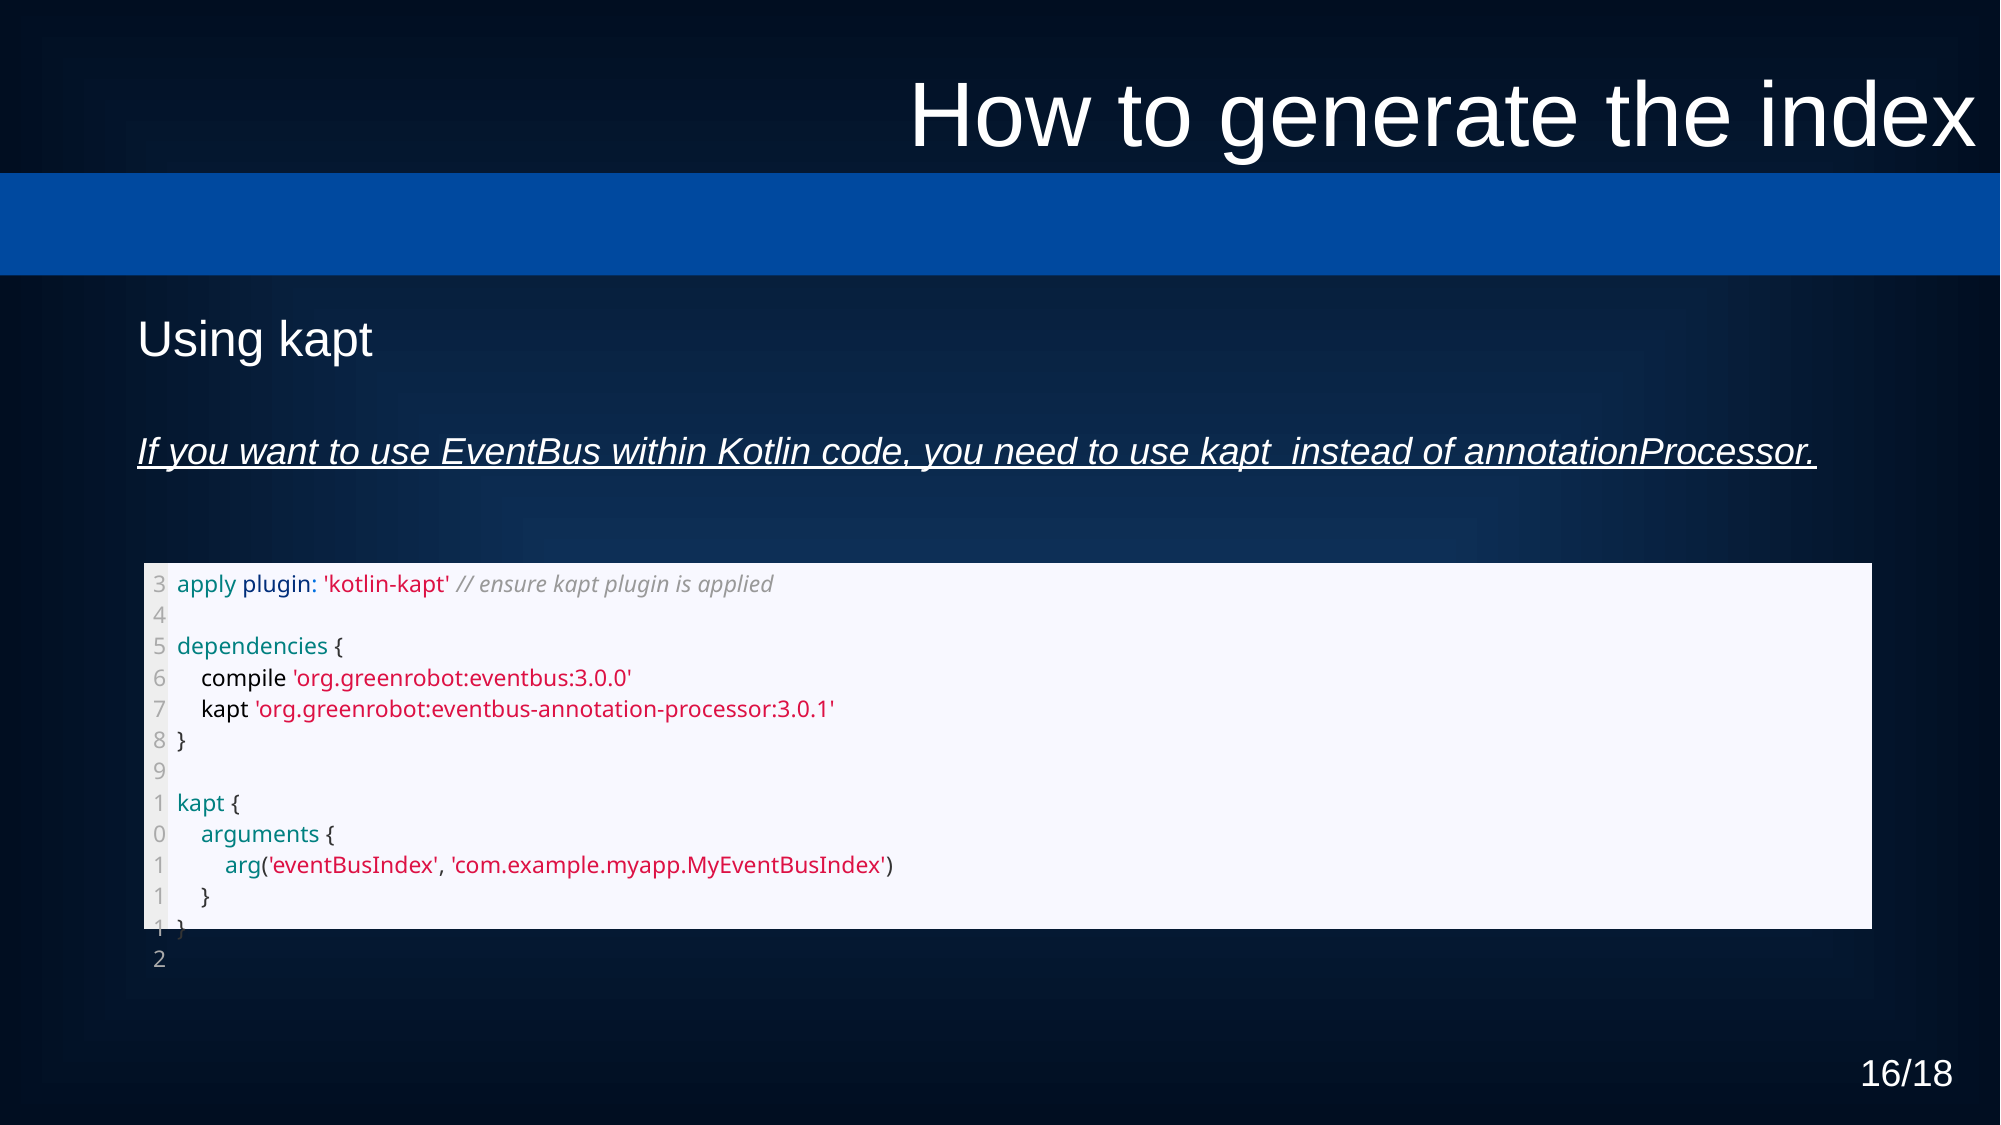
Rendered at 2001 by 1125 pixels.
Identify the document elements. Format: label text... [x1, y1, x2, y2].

table_header apply plugin: 'kotlin-kapt' // ensure kapt plugin is applied dependencies { compile 'org.greenrobot:eventbus:3.0.0' kapt 'org.greenrobot:eventbus-annotation-processor:3.0.1' } kapt { arguments { arg('eventBusIndex', 'com.example.myapp.MyEventBusIndex') } } [168, 563, 1872, 929]
text_box 16/18 [1845, 1041, 2000, 1102]
text_box How to generate the index [893, 46, 1995, 172]
text_box [0, 173, 2000, 276]
text_box [0, 276, 2000, 1125]
table_header 3 4 5 6 7 8 9 10 11 12 [144, 563, 168, 929]
text_box [0, 0, 2000, 173]
text_box Using kapt If you want to use EventBus within Kotlin code, you need to use kapt instead of annotationProcessor. [122, 299, 2000, 975]
